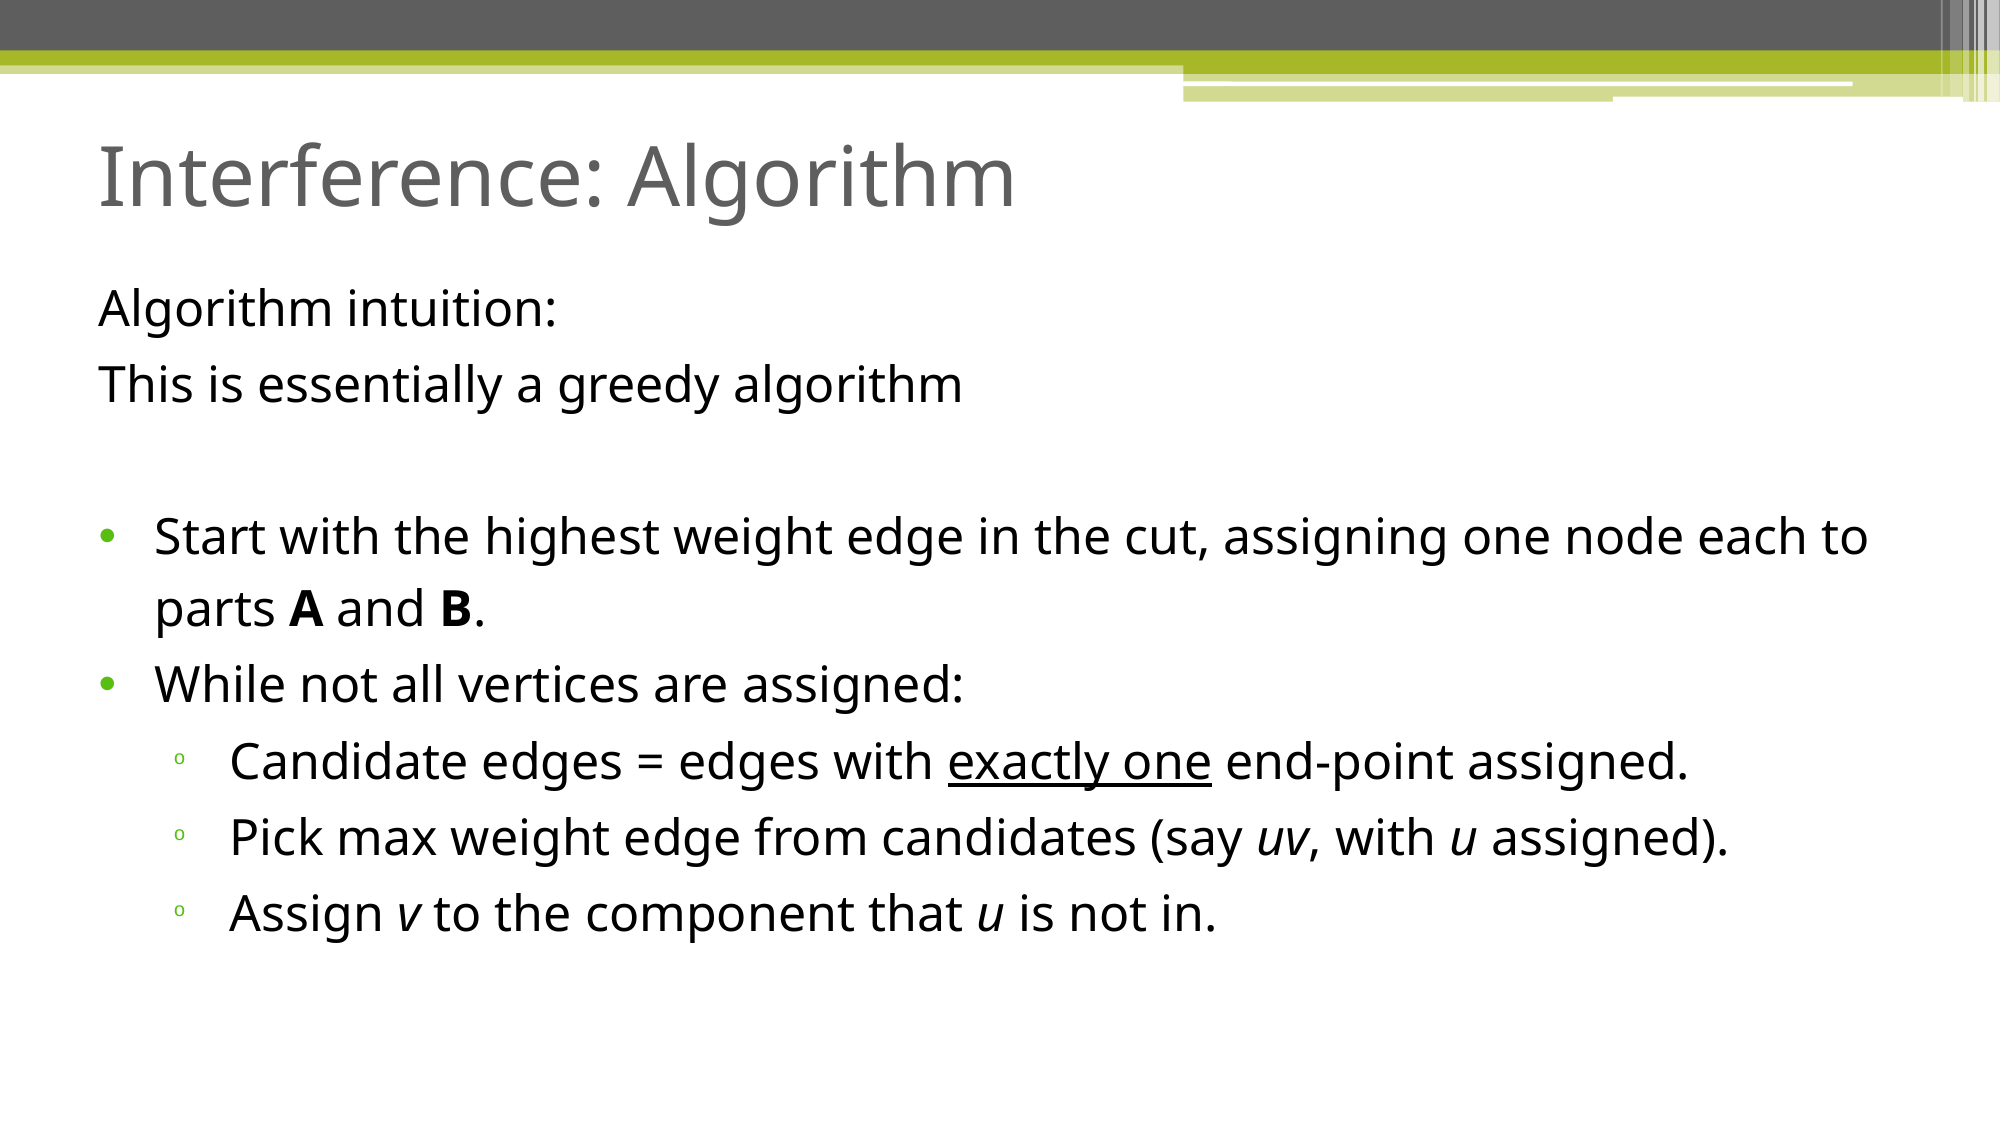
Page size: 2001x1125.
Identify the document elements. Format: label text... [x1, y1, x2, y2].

text_box Algorithm intuition: This is essentially a greedy algorithm Start with the highest weight edge in the cut, assigning one node each to parts A and B. While not all vertices are assigned: Candidate edges = edges with exactly one end-point assigned. Pick max weight edge from candidates (say uv, with u assigned). Assign v to the component that u is not in. [83, 256, 1933, 1102]
text_box Interference: Algorithm [83, 115, 1981, 291]
